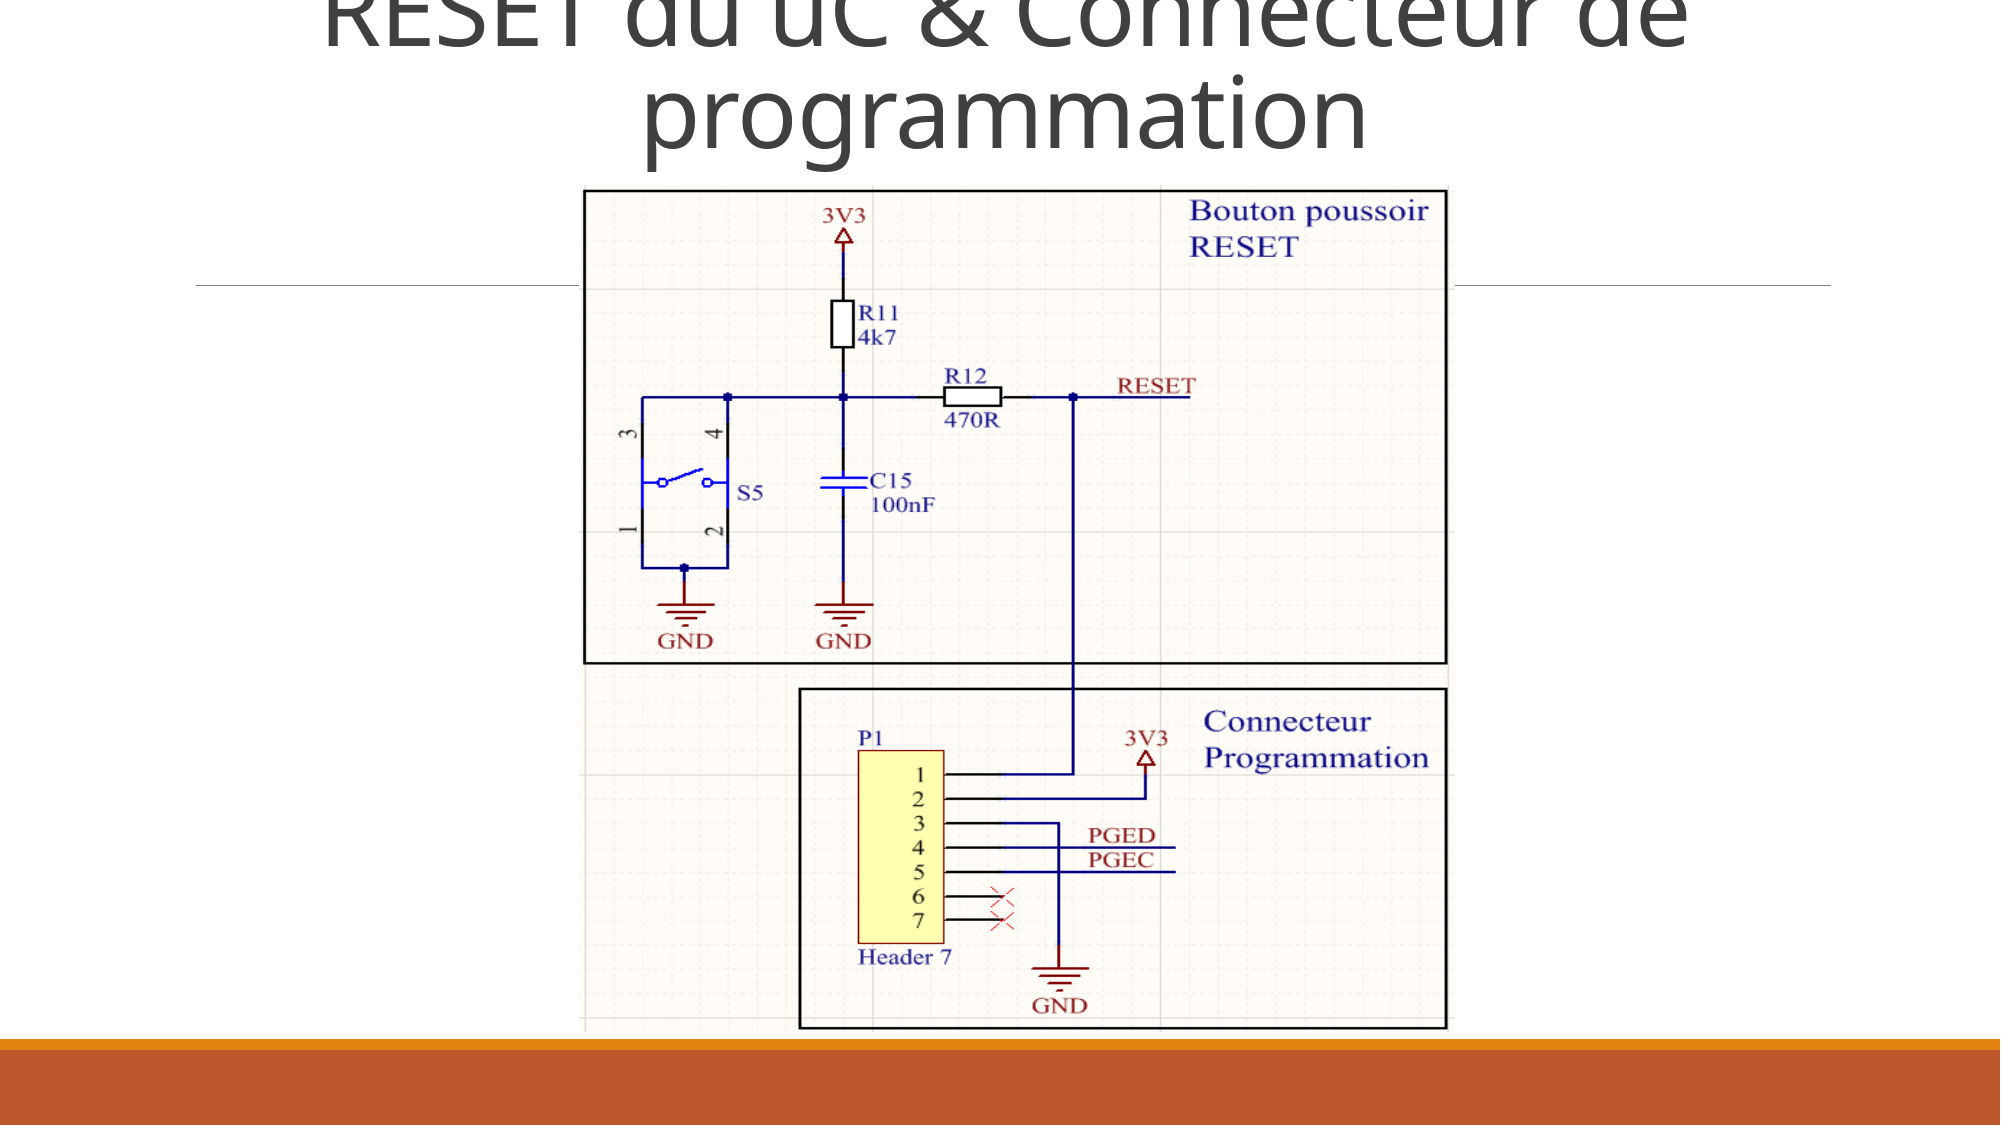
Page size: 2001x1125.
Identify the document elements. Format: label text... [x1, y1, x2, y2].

title RESET du uC & Connecteur de programmation [35, 27, 1975, 177]
picture [578, 184, 1455, 1033]
